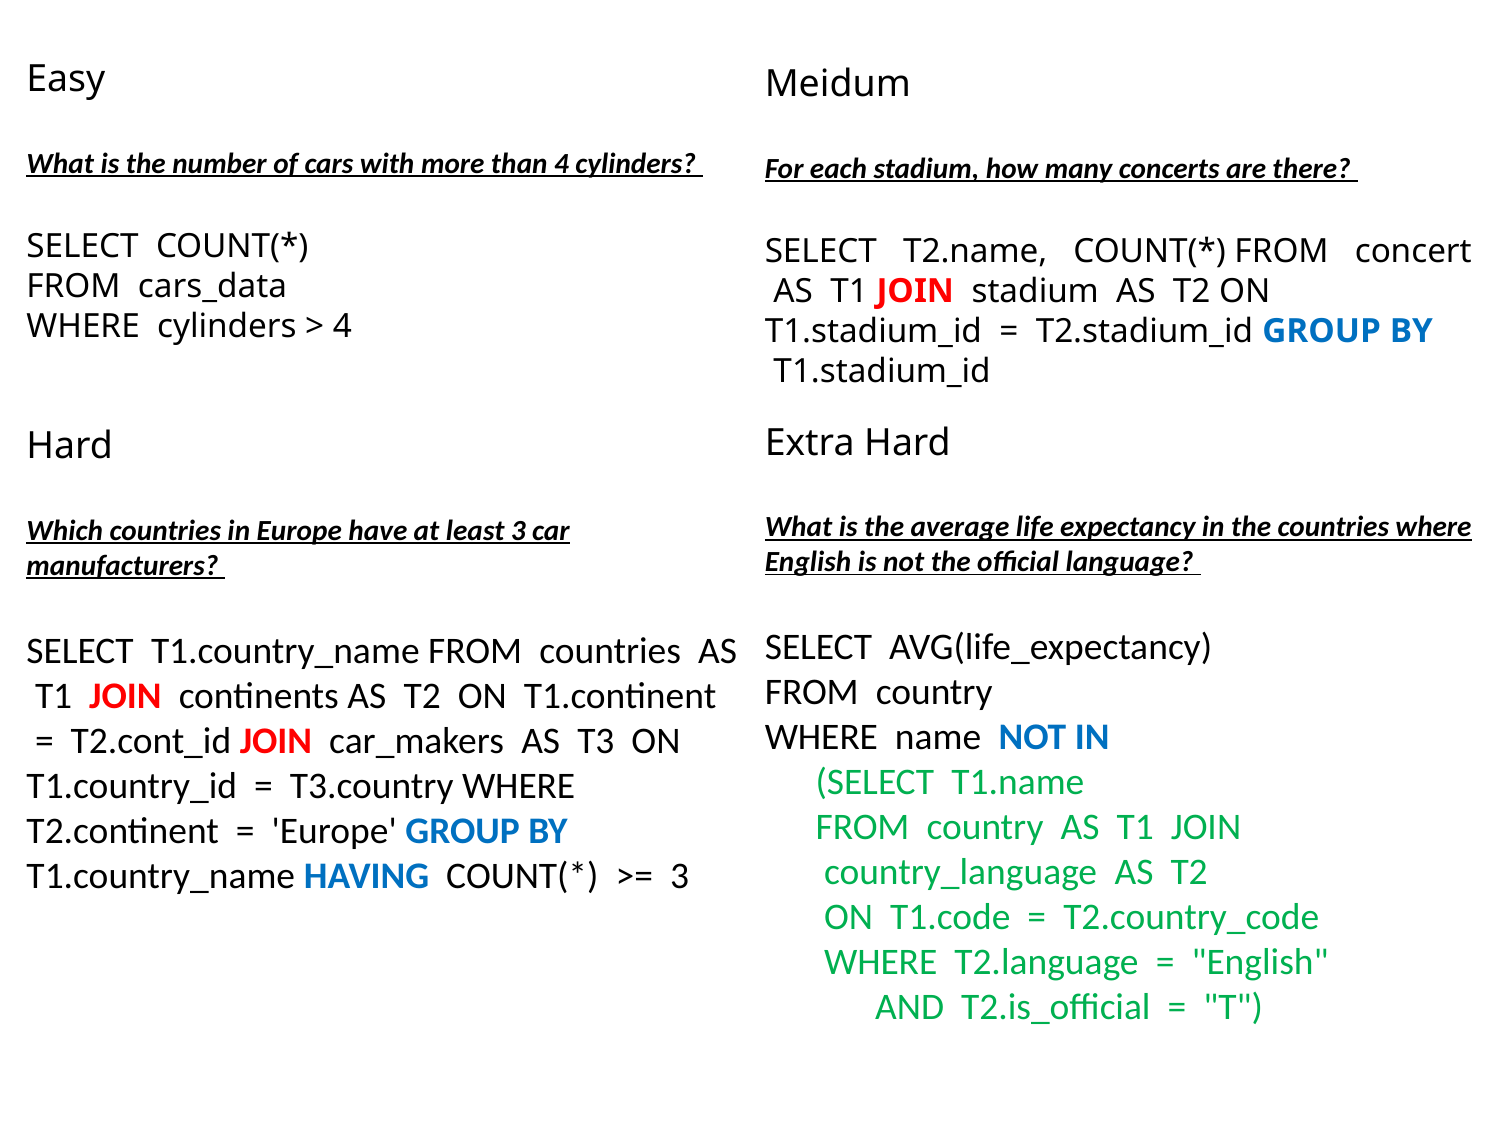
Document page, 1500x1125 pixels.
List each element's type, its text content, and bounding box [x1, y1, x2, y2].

text_box Hard Which countries in Europe have at least 3 car manufacturers? SELECT T1.country_name FROM countries AS T1 JOIN continents AS T2 ON T1.continent = T2.cont_id JOIN car_makers AS T3 ON T1.country_id = T3.country WHERE T2.continent = 'Europe' GROUP BY T1.country_name HAVING COUNT(*) >= 3 [11, 413, 749, 904]
text_box Meidum For each stadium, how many concerts are there? SELECT T2.name, COUNT(*) FROM concert AS T1 JOIN stadium AS T2 ON T1.stadium_id = T2.stadium_id GROUP BY T1.stadium_id [749, 52, 1500, 397]
text_box Extra Hard What is the average life expectancy in the countries where English is not the official language? SELECT AVG(life_expectancy) FROM country WHERE name NOT IN (SELECT T1.name FROM country AS T1 JOIN country_language AS T2 ON T1.code = T2.country_code WHERE T2.language = "English" AND T2.is_official = "T") [749, 410, 1500, 1035]
text_box Easy What is the number of cars with more than 4 cylinders? SELECT COUNT(*) FROM cars_data WHERE cylinders > 4 [11, 46, 762, 352]
